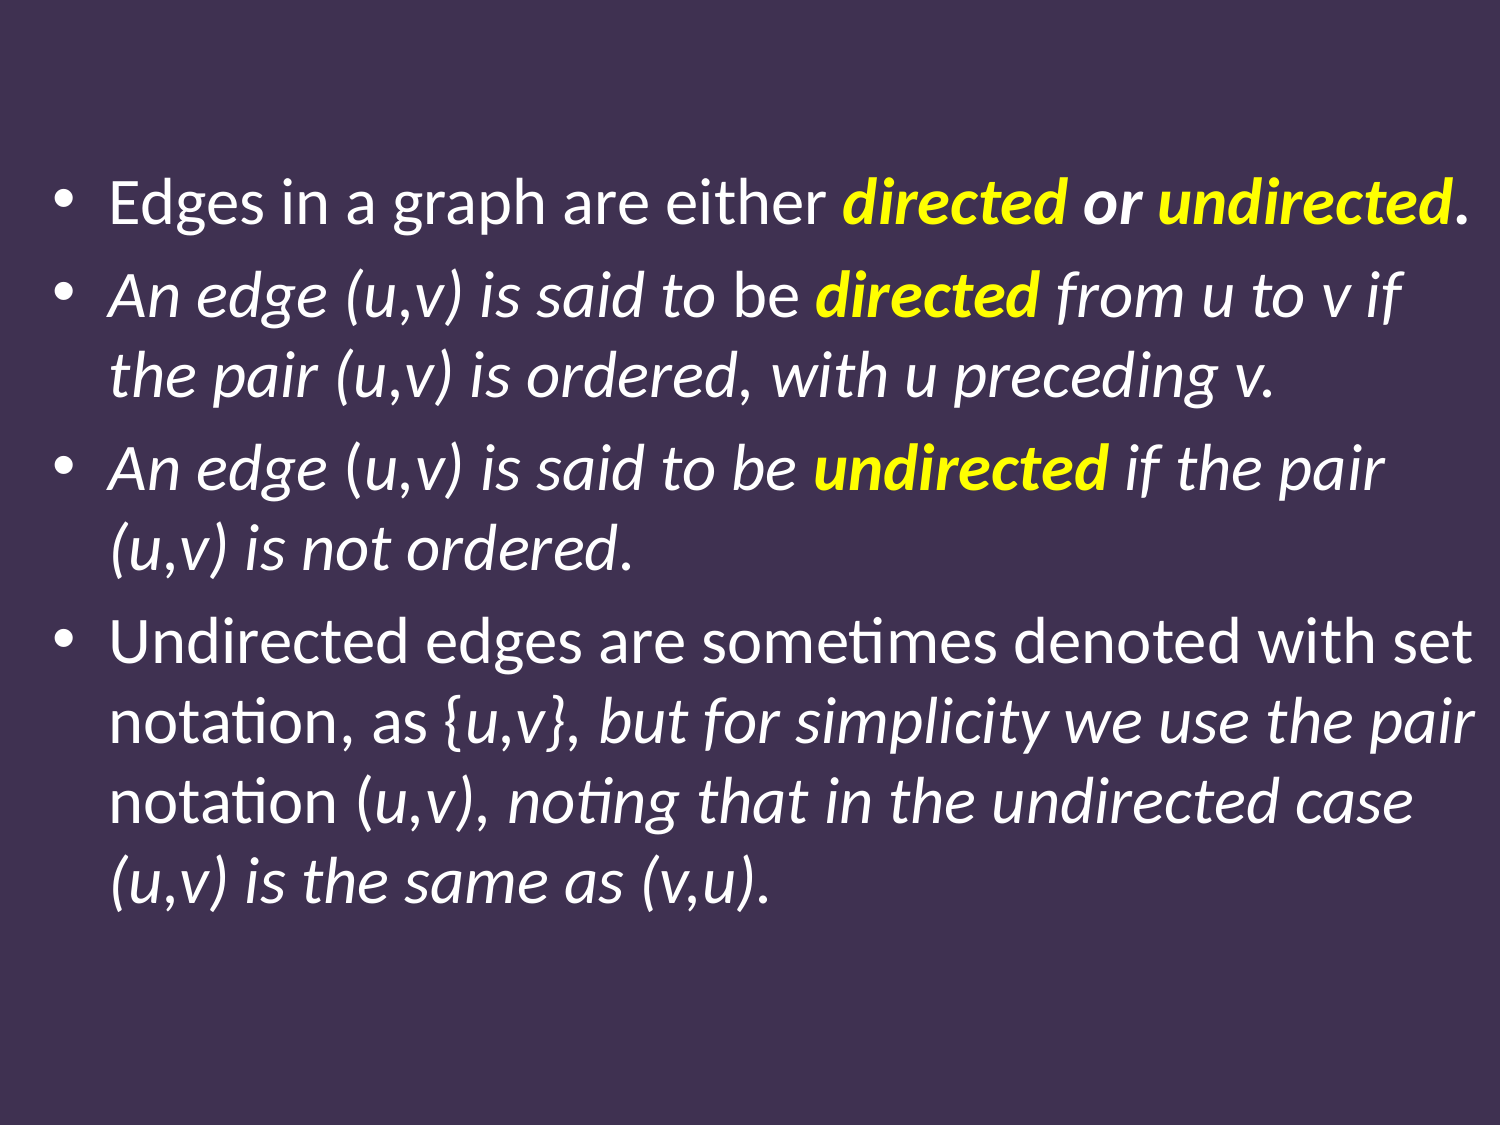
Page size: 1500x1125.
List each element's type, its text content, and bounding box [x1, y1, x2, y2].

list Edges in a graph are either directed or undirected. An edge (u,v) is said to be directed from u to v if the pair (u,v) is ordered, with u preceding v. An edge (u,v) is said to be undirected if the pair (u,v) is not ordered. Undirected edges are sometimes denoted with set notation, as {u,v}, but for simplicity we use the pair notation (u,v), noting that in the undirected case (u,v) is the same as (v,u). [37, 149, 1500, 975]
